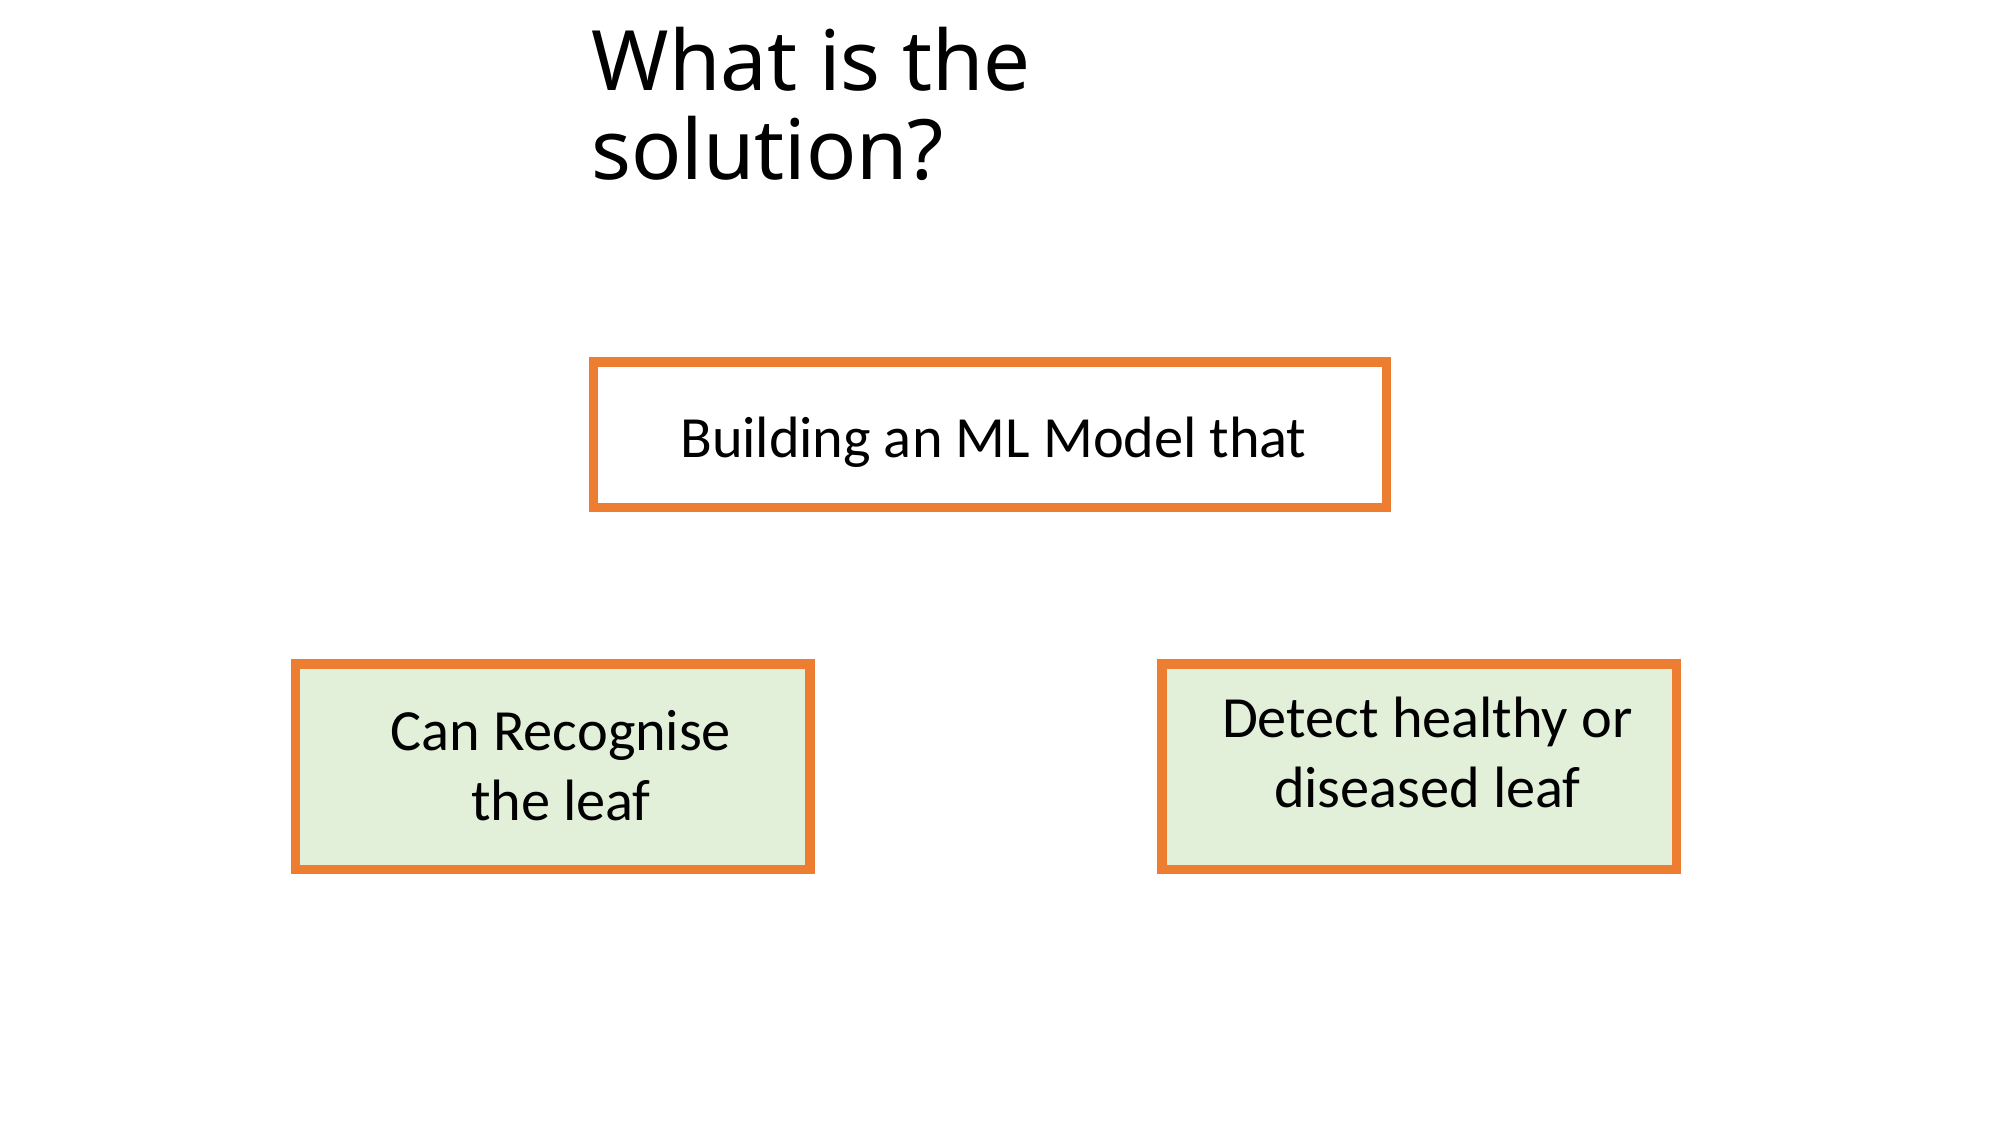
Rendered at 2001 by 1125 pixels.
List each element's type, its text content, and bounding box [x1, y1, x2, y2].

text_box [295, 840, 811, 871]
text_box Can Recognise the leaf [295, 684, 827, 840]
text_box Detect healthy or diseased leaf [1162, 671, 1693, 827]
text_box [1161, 663, 1677, 871]
text_box [295, 663, 811, 684]
title What is the solution? [576, 61, 1363, 206]
text_box Building an ML Model that [639, 391, 1348, 477]
text_box [593, 361, 1387, 509]
